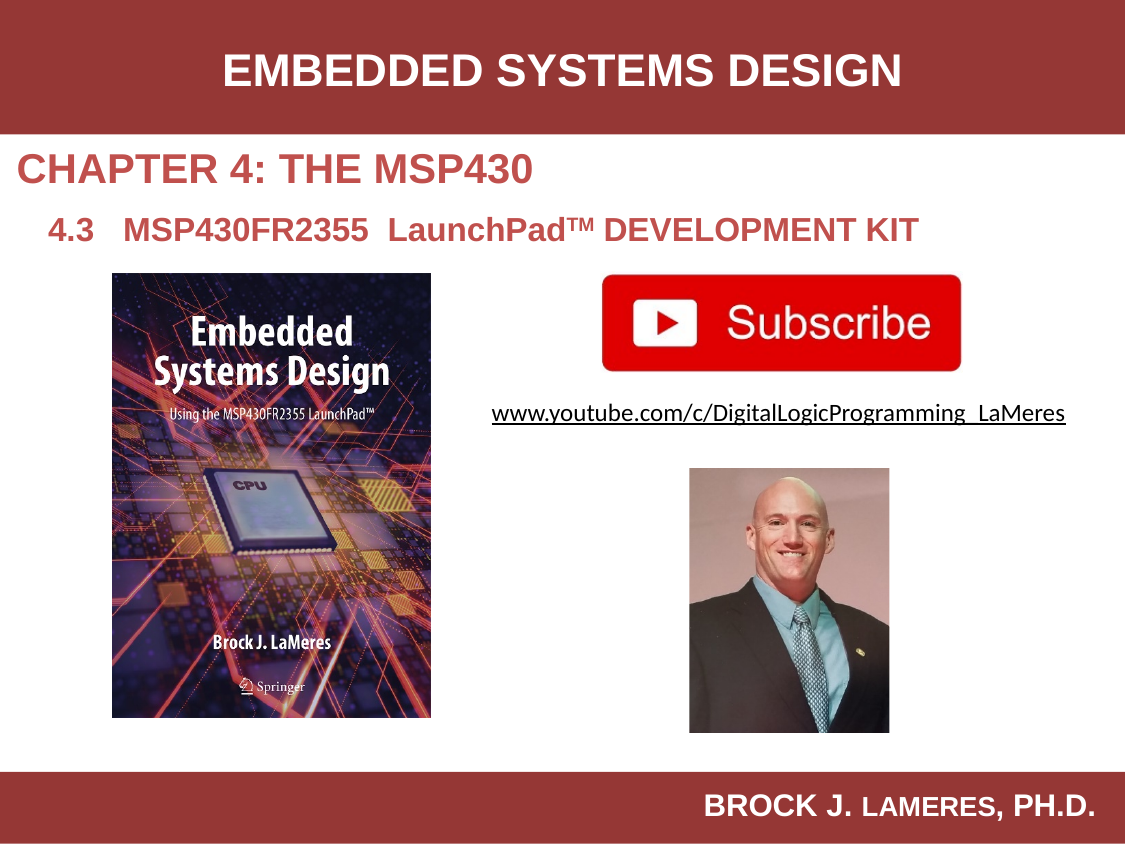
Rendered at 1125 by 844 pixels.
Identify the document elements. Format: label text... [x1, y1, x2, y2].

text_box 4.3 MSP430FR2355 LaunchPadTM Development Kit [33, 200, 1059, 255]
text_box Chapter 4: The MSP430 [1, 136, 1090, 200]
title Embedded Systems Design [0, 1, 1125, 135]
text_box [0, 770, 1125, 844]
picture [599, 270, 963, 374]
picture [112, 272, 431, 718]
subtitle Brock J. LaMeres, Ph.D. [687, 777, 1113, 832]
text_box www.youtube.com/c/DigitalLogicProgramming_LaMeres [476, 389, 1102, 434]
picture [689, 468, 890, 734]
